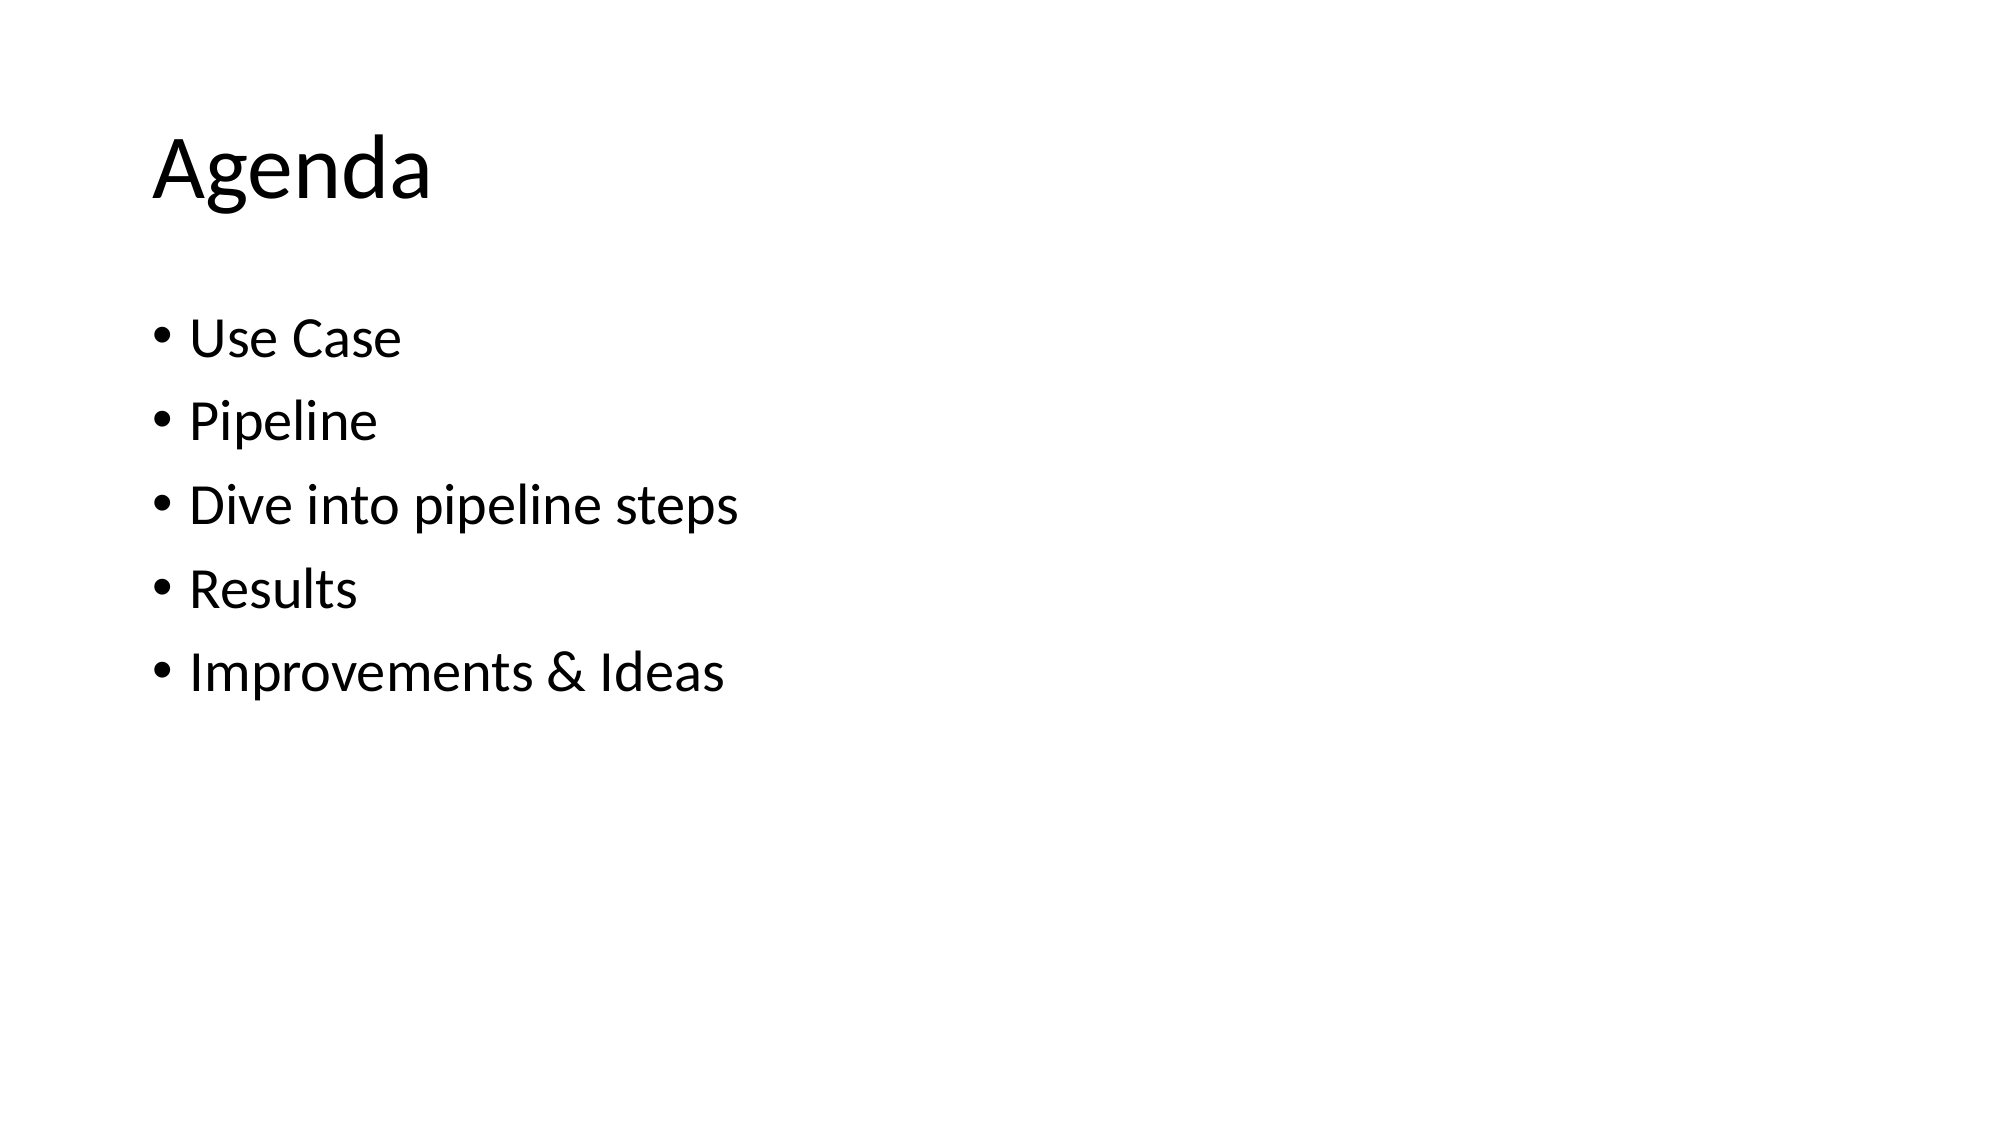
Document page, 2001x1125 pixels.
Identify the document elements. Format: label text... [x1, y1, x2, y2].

title Agenda [137, 59, 1863, 278]
list Use Case Pipeline Dive into pipeline steps Results Improvements & Ideas [137, 299, 1863, 1014]
